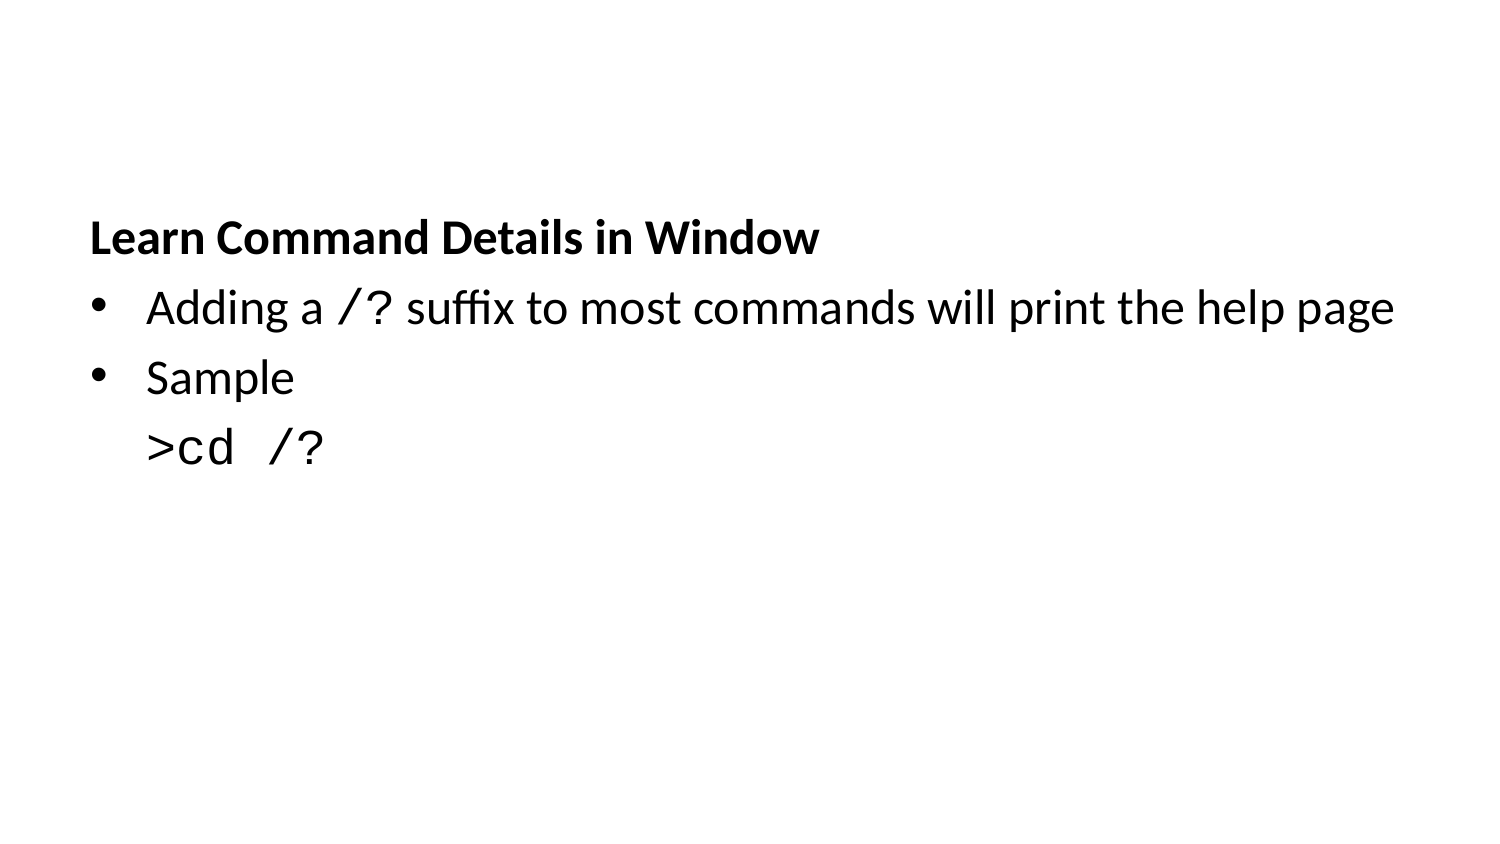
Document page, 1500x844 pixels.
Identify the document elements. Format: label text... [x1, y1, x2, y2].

list Learn Command Details in Window Adding a /? suffix to most commands will print the help page Sample >cd /? [75, 196, 1425, 754]
